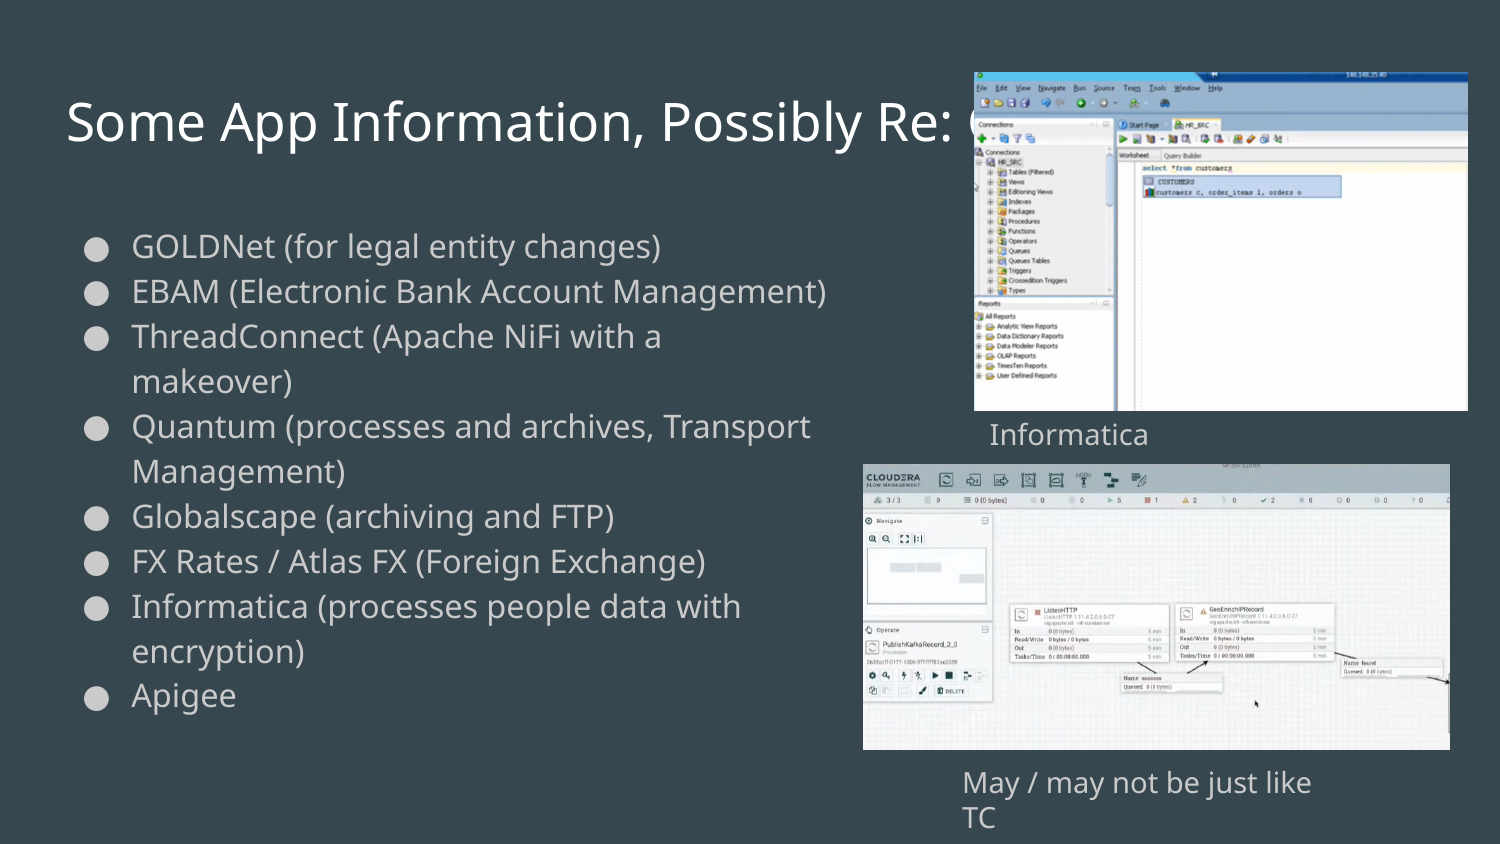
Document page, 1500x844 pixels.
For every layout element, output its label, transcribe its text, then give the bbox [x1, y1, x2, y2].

text_box May / may not be just like TC [947, 758, 1366, 812]
title Some App Information, Possibly Re: GE [51, 72, 973, 167]
list GOLDNet (for legal entity changes) EBAM (Electronic Bank Account Management) ThreadConnect (Apache NiFi with a makeover) Quantum (processes and archives, Transport Management) Globalscape (archiving and FTP) FX Rates / Atlas FX (Foreign Exchange) Informatica (processes people data with encryption) Apigee [51, 205, 846, 766]
picture [862, 464, 1450, 750]
picture [974, 72, 1468, 411]
text_box Informatica [974, 417, 1393, 462]
